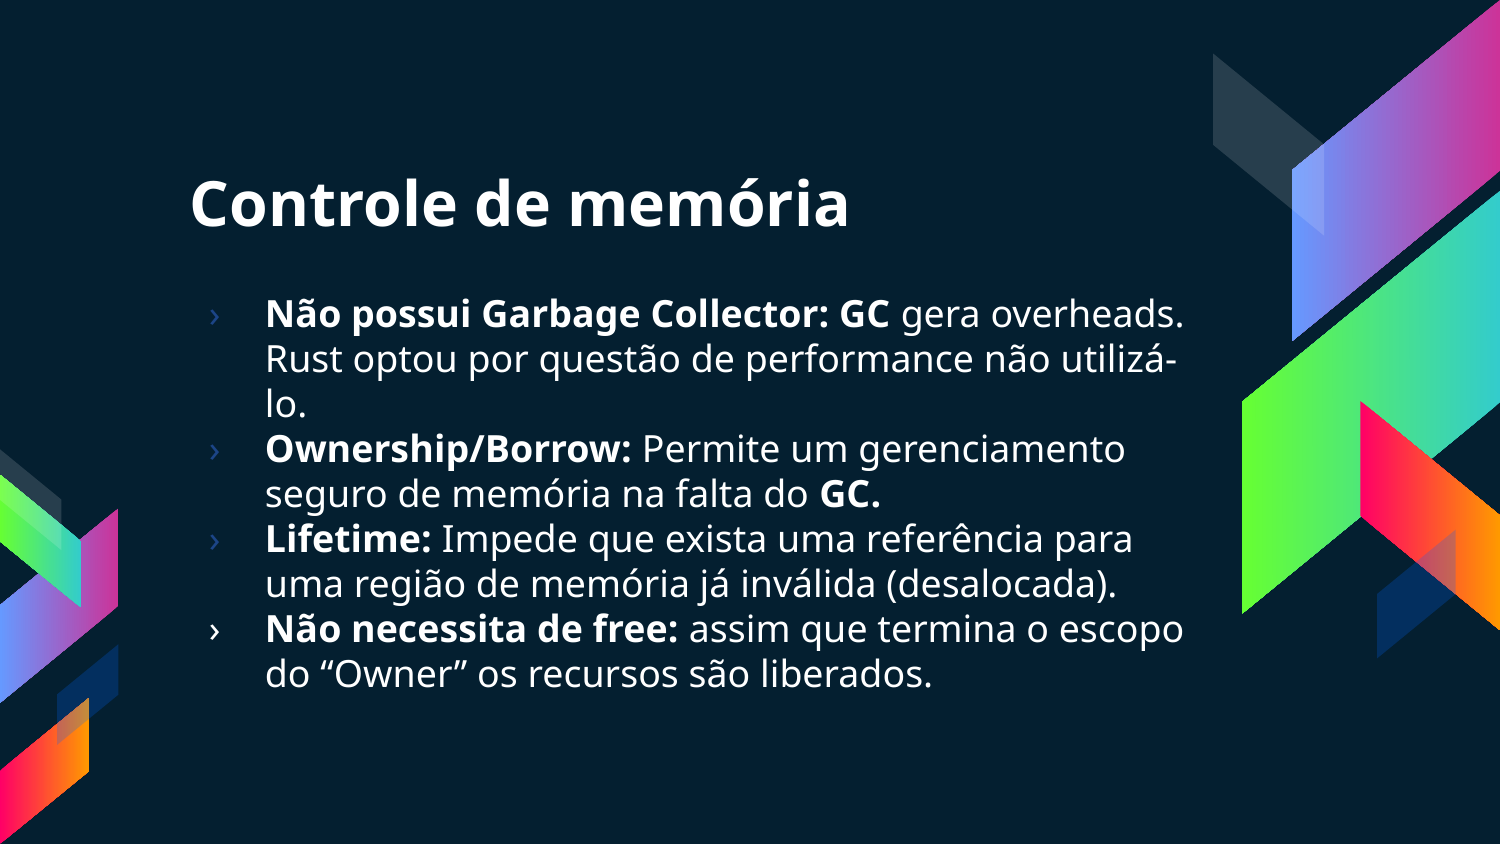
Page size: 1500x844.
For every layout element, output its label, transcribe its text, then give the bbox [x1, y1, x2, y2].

title Controle de memória [175, 149, 1155, 255]
list Não possui Garbage Collector: GC gera overheads. Rust optou por questão de performance não utilizá-lo. Ownership/Borrow: Permite um gerenciamento seguro de memória na falta do GC. Lifetime: Impede que exista uma referência para uma região de memória já inválida (desalocada). Não necessita de free: assim que termina o escopo do “Owner” os recursos são liberados. [175, 275, 1208, 729]
